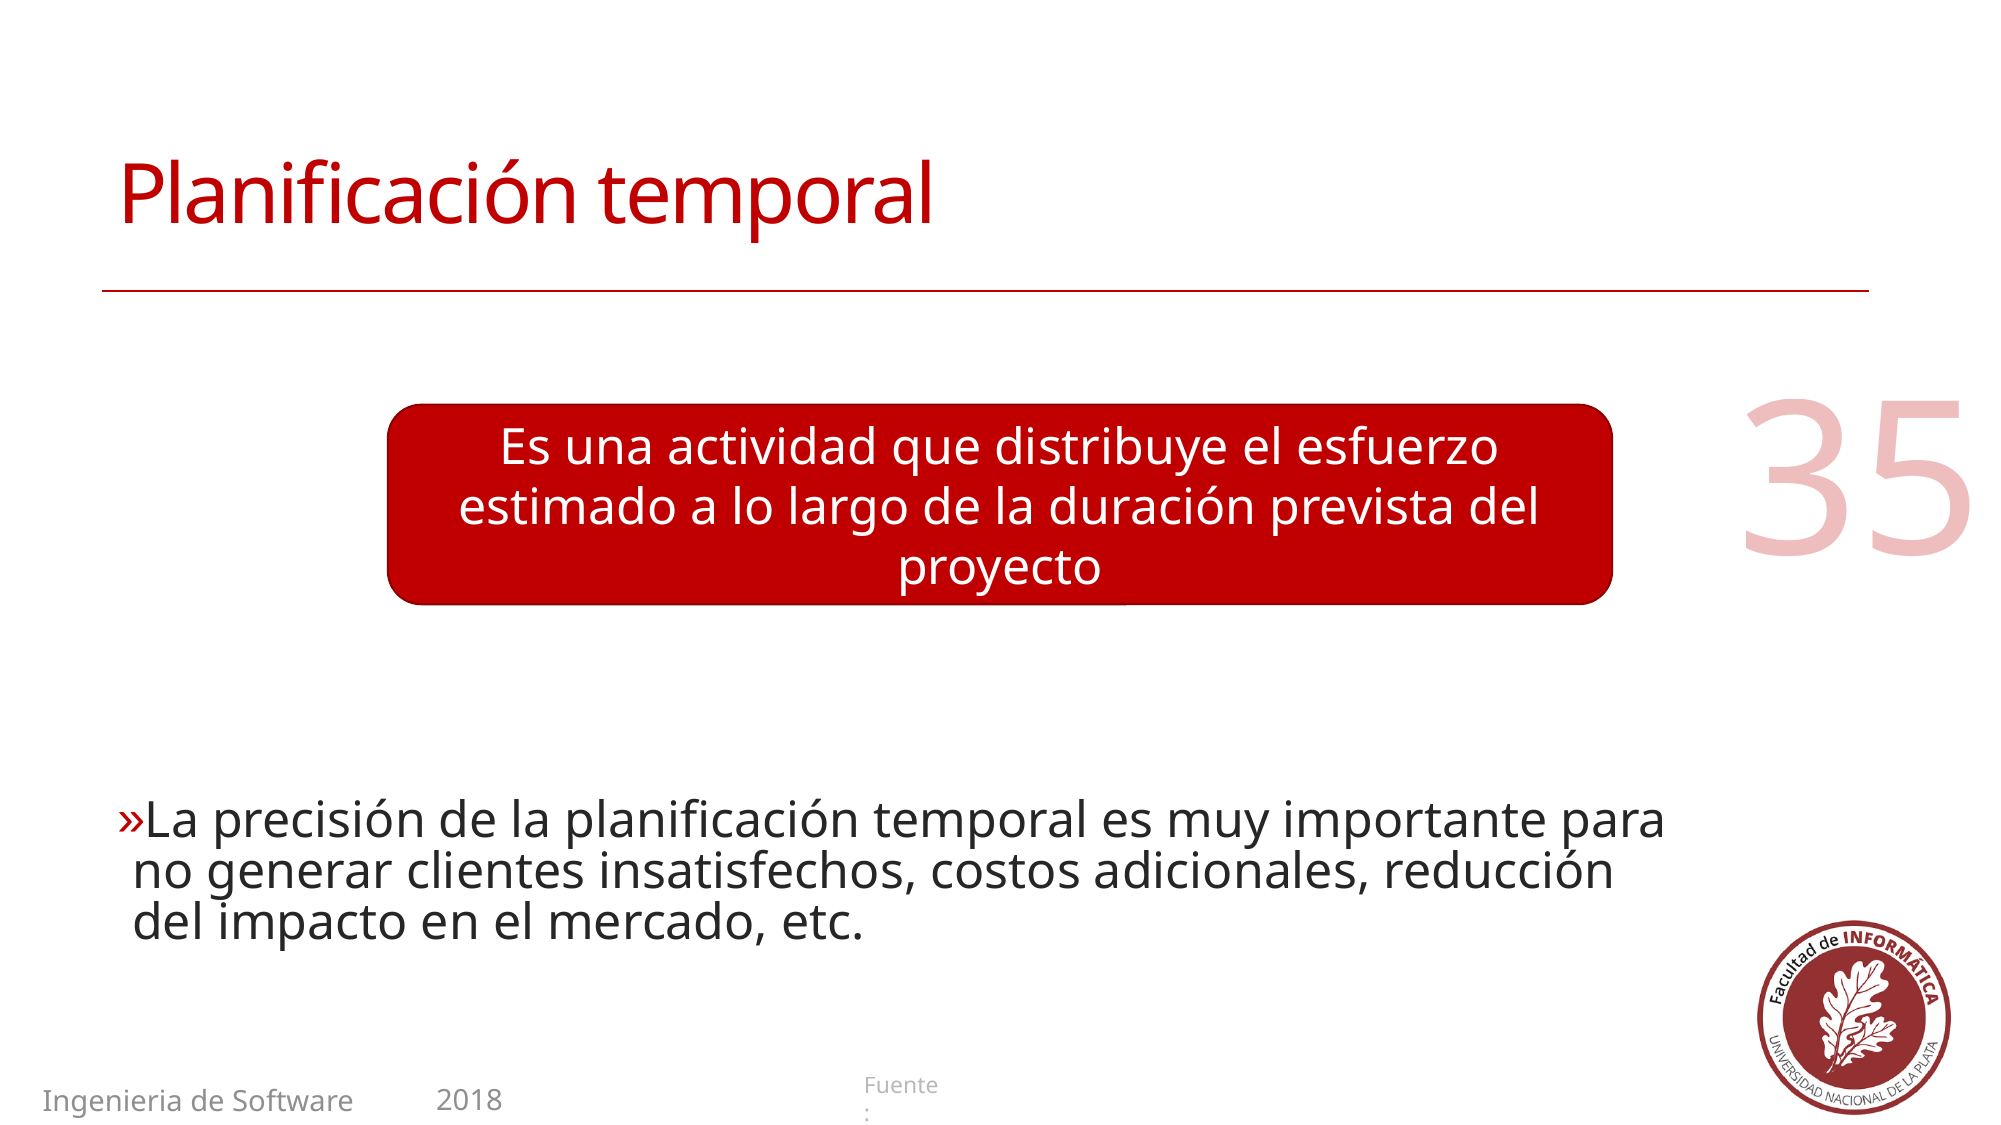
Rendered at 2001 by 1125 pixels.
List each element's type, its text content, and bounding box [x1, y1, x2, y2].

text_box Es una actividad que distribuye el esfuerzo estimado a lo largo de la duración prevista del proyecto [386, 403, 1614, 606]
footer Ingenieria de Software II [27, 1075, 382, 1111]
list La precisión de la planificación temporal es muy importante para no generar clientes insatisfechos, costos adicionales, reducción del impacto en el mercado, etc. [102, 312, 1709, 1047]
slide_number 2018 [421, 1073, 557, 1116]
slide_number 35 [1709, 467, 1998, 640]
title Planificación temporal [102, 105, 1870, 291]
picture [1757, 920, 1956, 1116]
